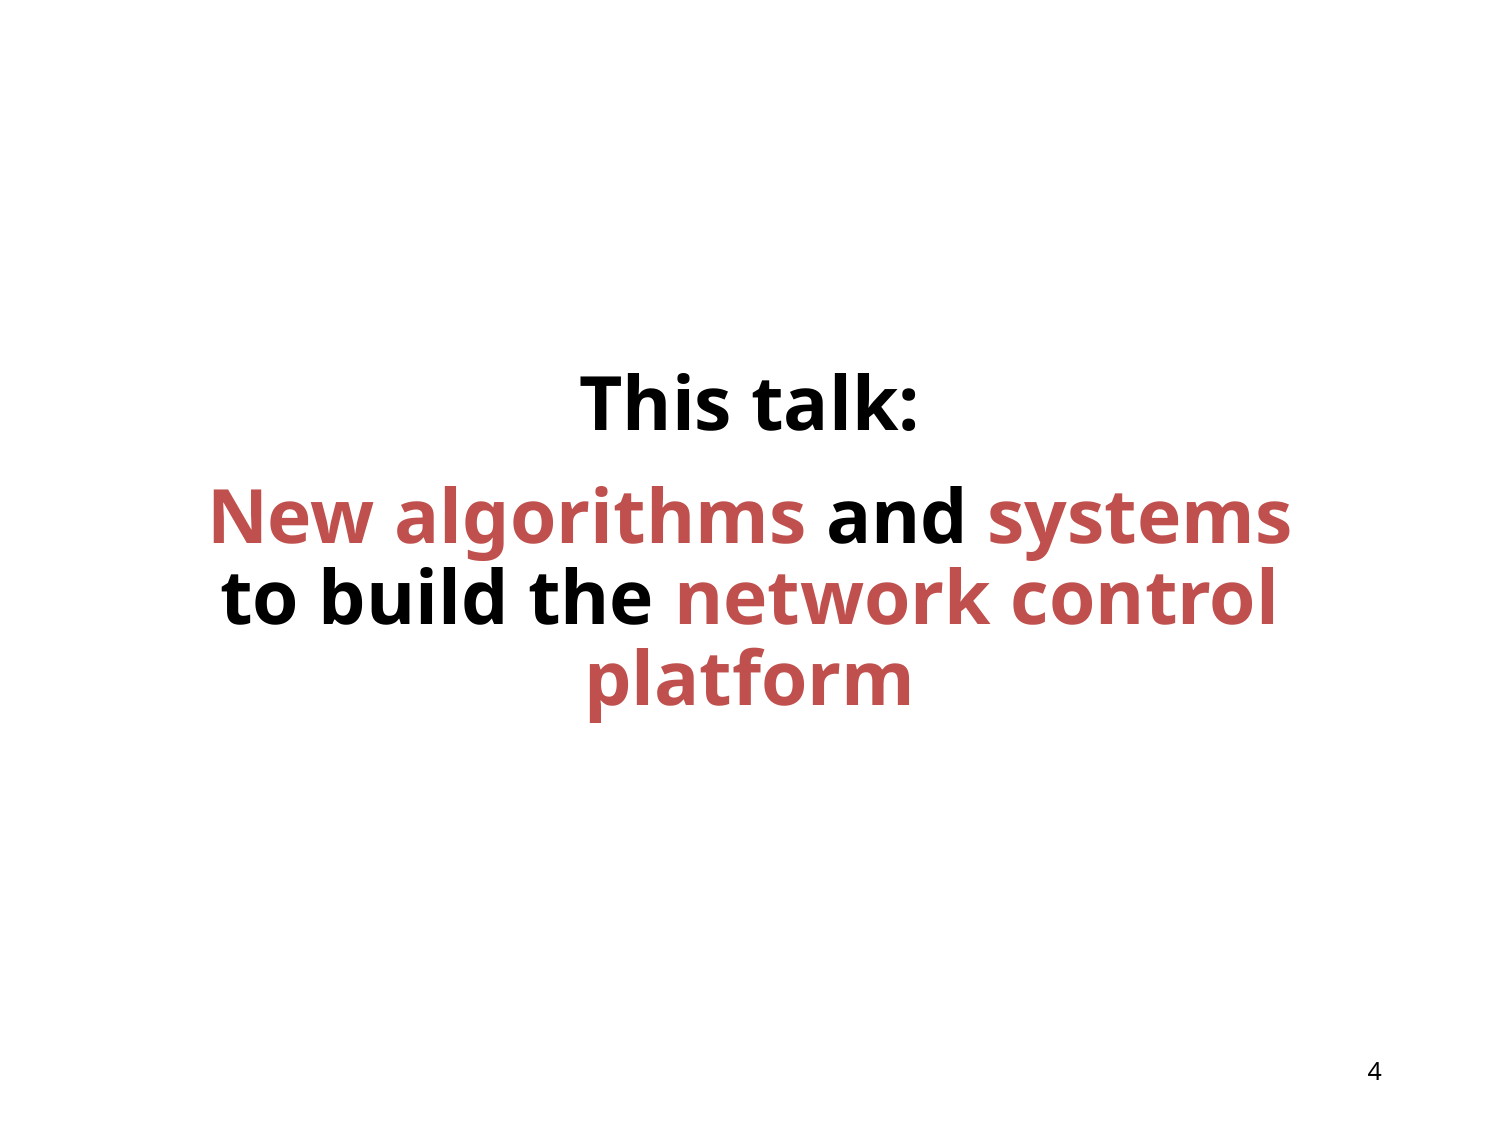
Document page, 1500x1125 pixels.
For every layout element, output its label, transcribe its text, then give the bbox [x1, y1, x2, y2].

slide_number 3 [1059, 1042, 1397, 1103]
title This talk: [103, 297, 1397, 491]
text_box New algorithms and systems to build the network control platform [103, 491, 1397, 709]
